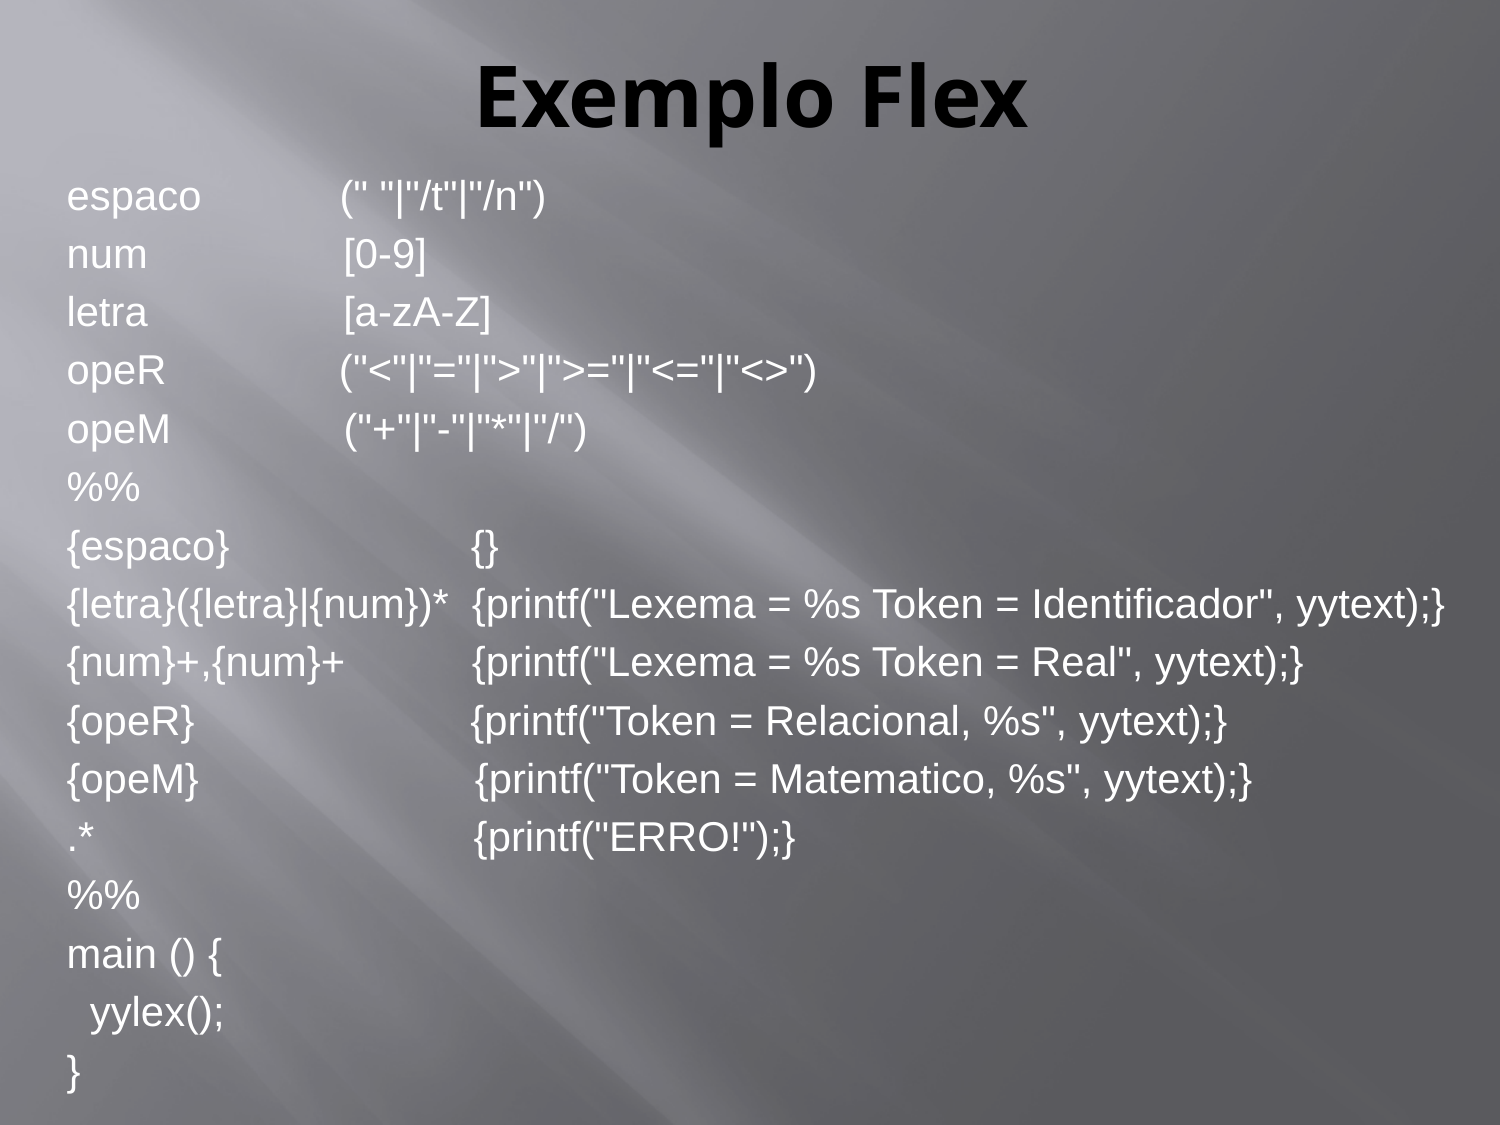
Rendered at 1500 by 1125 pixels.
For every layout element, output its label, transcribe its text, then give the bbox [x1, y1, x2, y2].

title Exemplo Flex [76, 0, 1427, 160]
list espaco (" "|"/t"|"/n") num [0-9] letra [a-zA-Z] opeR ("<"|"="|">"|">="|"<="|"<>") opeM ("+"|"-"|"*"|"/") %% {espaco} {} {letra}({letra}|{num})* {printf("Lexema = %s Token = Identificador", yytext);} {num}+,{num}+ {printf("Lexema = %s Token = Real", yytext);} {opeR} {printf("Token = Relacional, %s", yytext);} {opeM} {printf("Token = Matematico, %s", yytext);} .* {printf("ERRO!");} %% main () { yylex(); } [29, 160, 1500, 1125]
